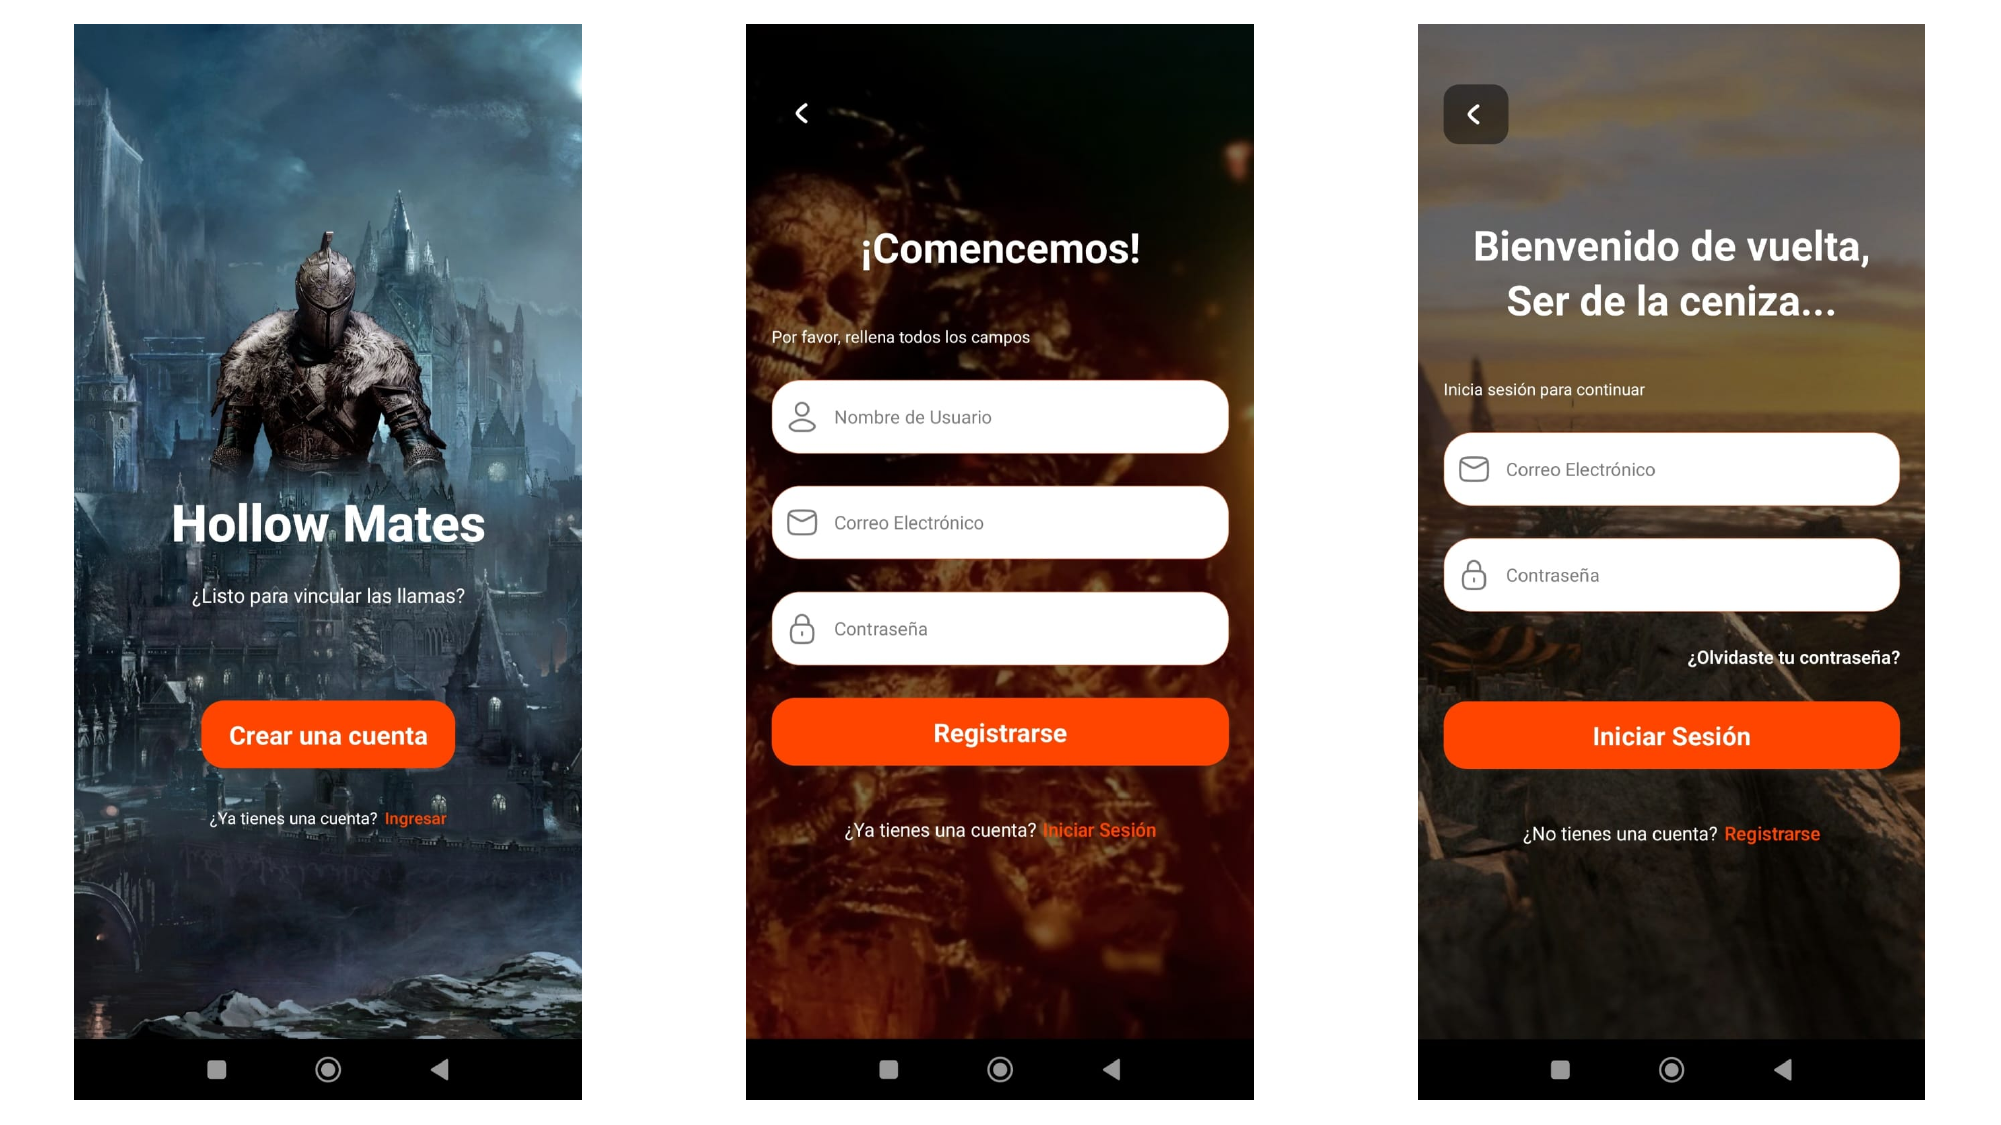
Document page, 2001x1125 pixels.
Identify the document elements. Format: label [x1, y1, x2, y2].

picture [746, 24, 1254, 1101]
picture [1418, 24, 1925, 1101]
picture [73, 24, 582, 1101]
